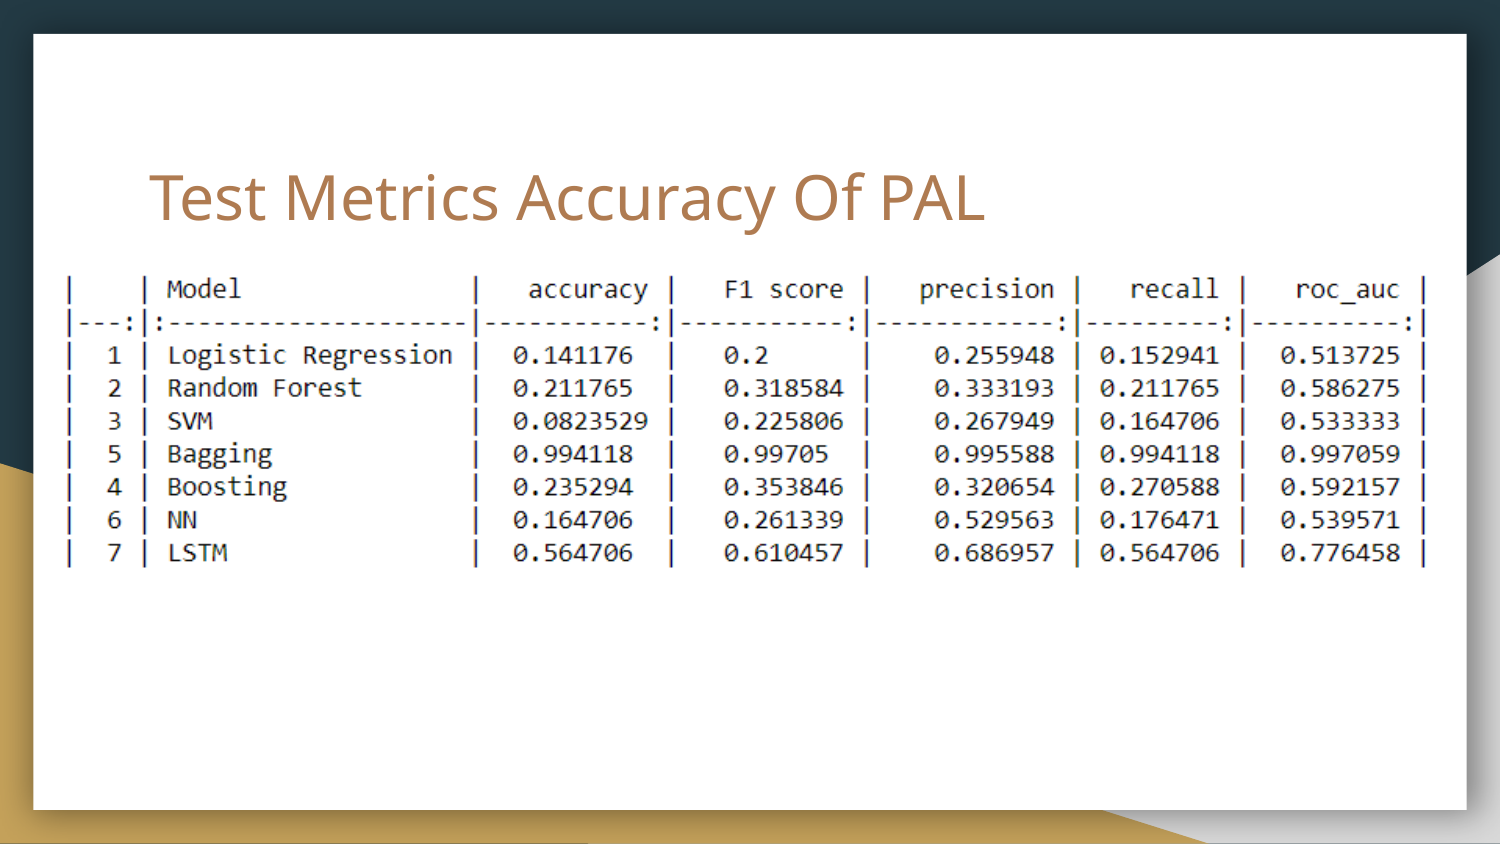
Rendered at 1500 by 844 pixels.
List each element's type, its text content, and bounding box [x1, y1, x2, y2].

picture [55, 259, 1445, 585]
title Test Metrics Accuracy Of PAL [134, 138, 1366, 257]
